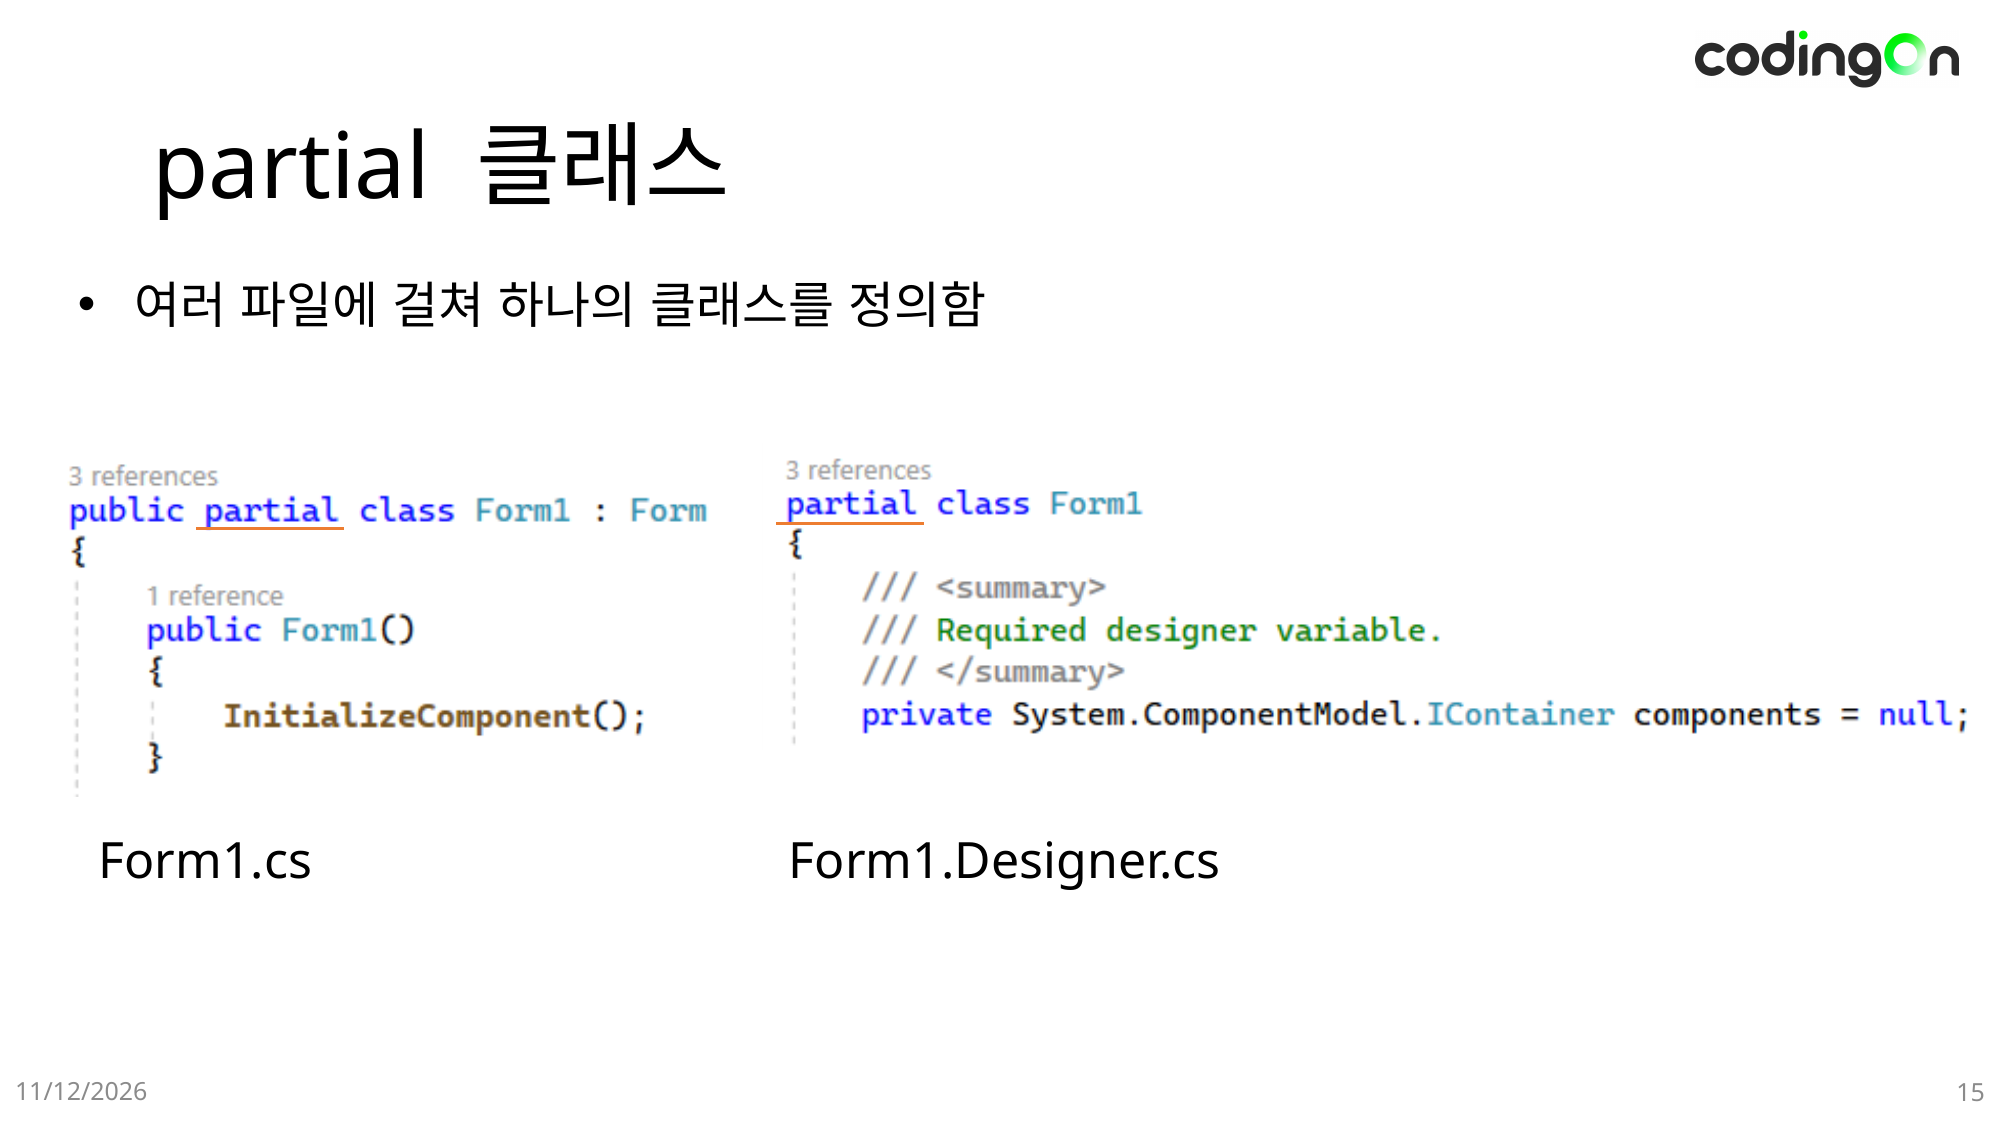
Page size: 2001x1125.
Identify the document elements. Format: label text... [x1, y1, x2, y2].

picture [41, 441, 738, 797]
picture [1695, 30, 1959, 88]
slide_number 15 [1550, 1063, 2000, 1124]
text_box Form1.Designer.cs [774, 821, 1236, 896]
picture [761, 443, 1979, 750]
title partial 클래스 [137, 59, 1863, 278]
text_box Form1.cs [83, 821, 328, 896]
text_box 여러 파일에 걸쳐 하나의 클래스를 정의함 [63, 265, 1001, 341]
slide_number 12-21(Sat) [0, 1062, 450, 1123]
